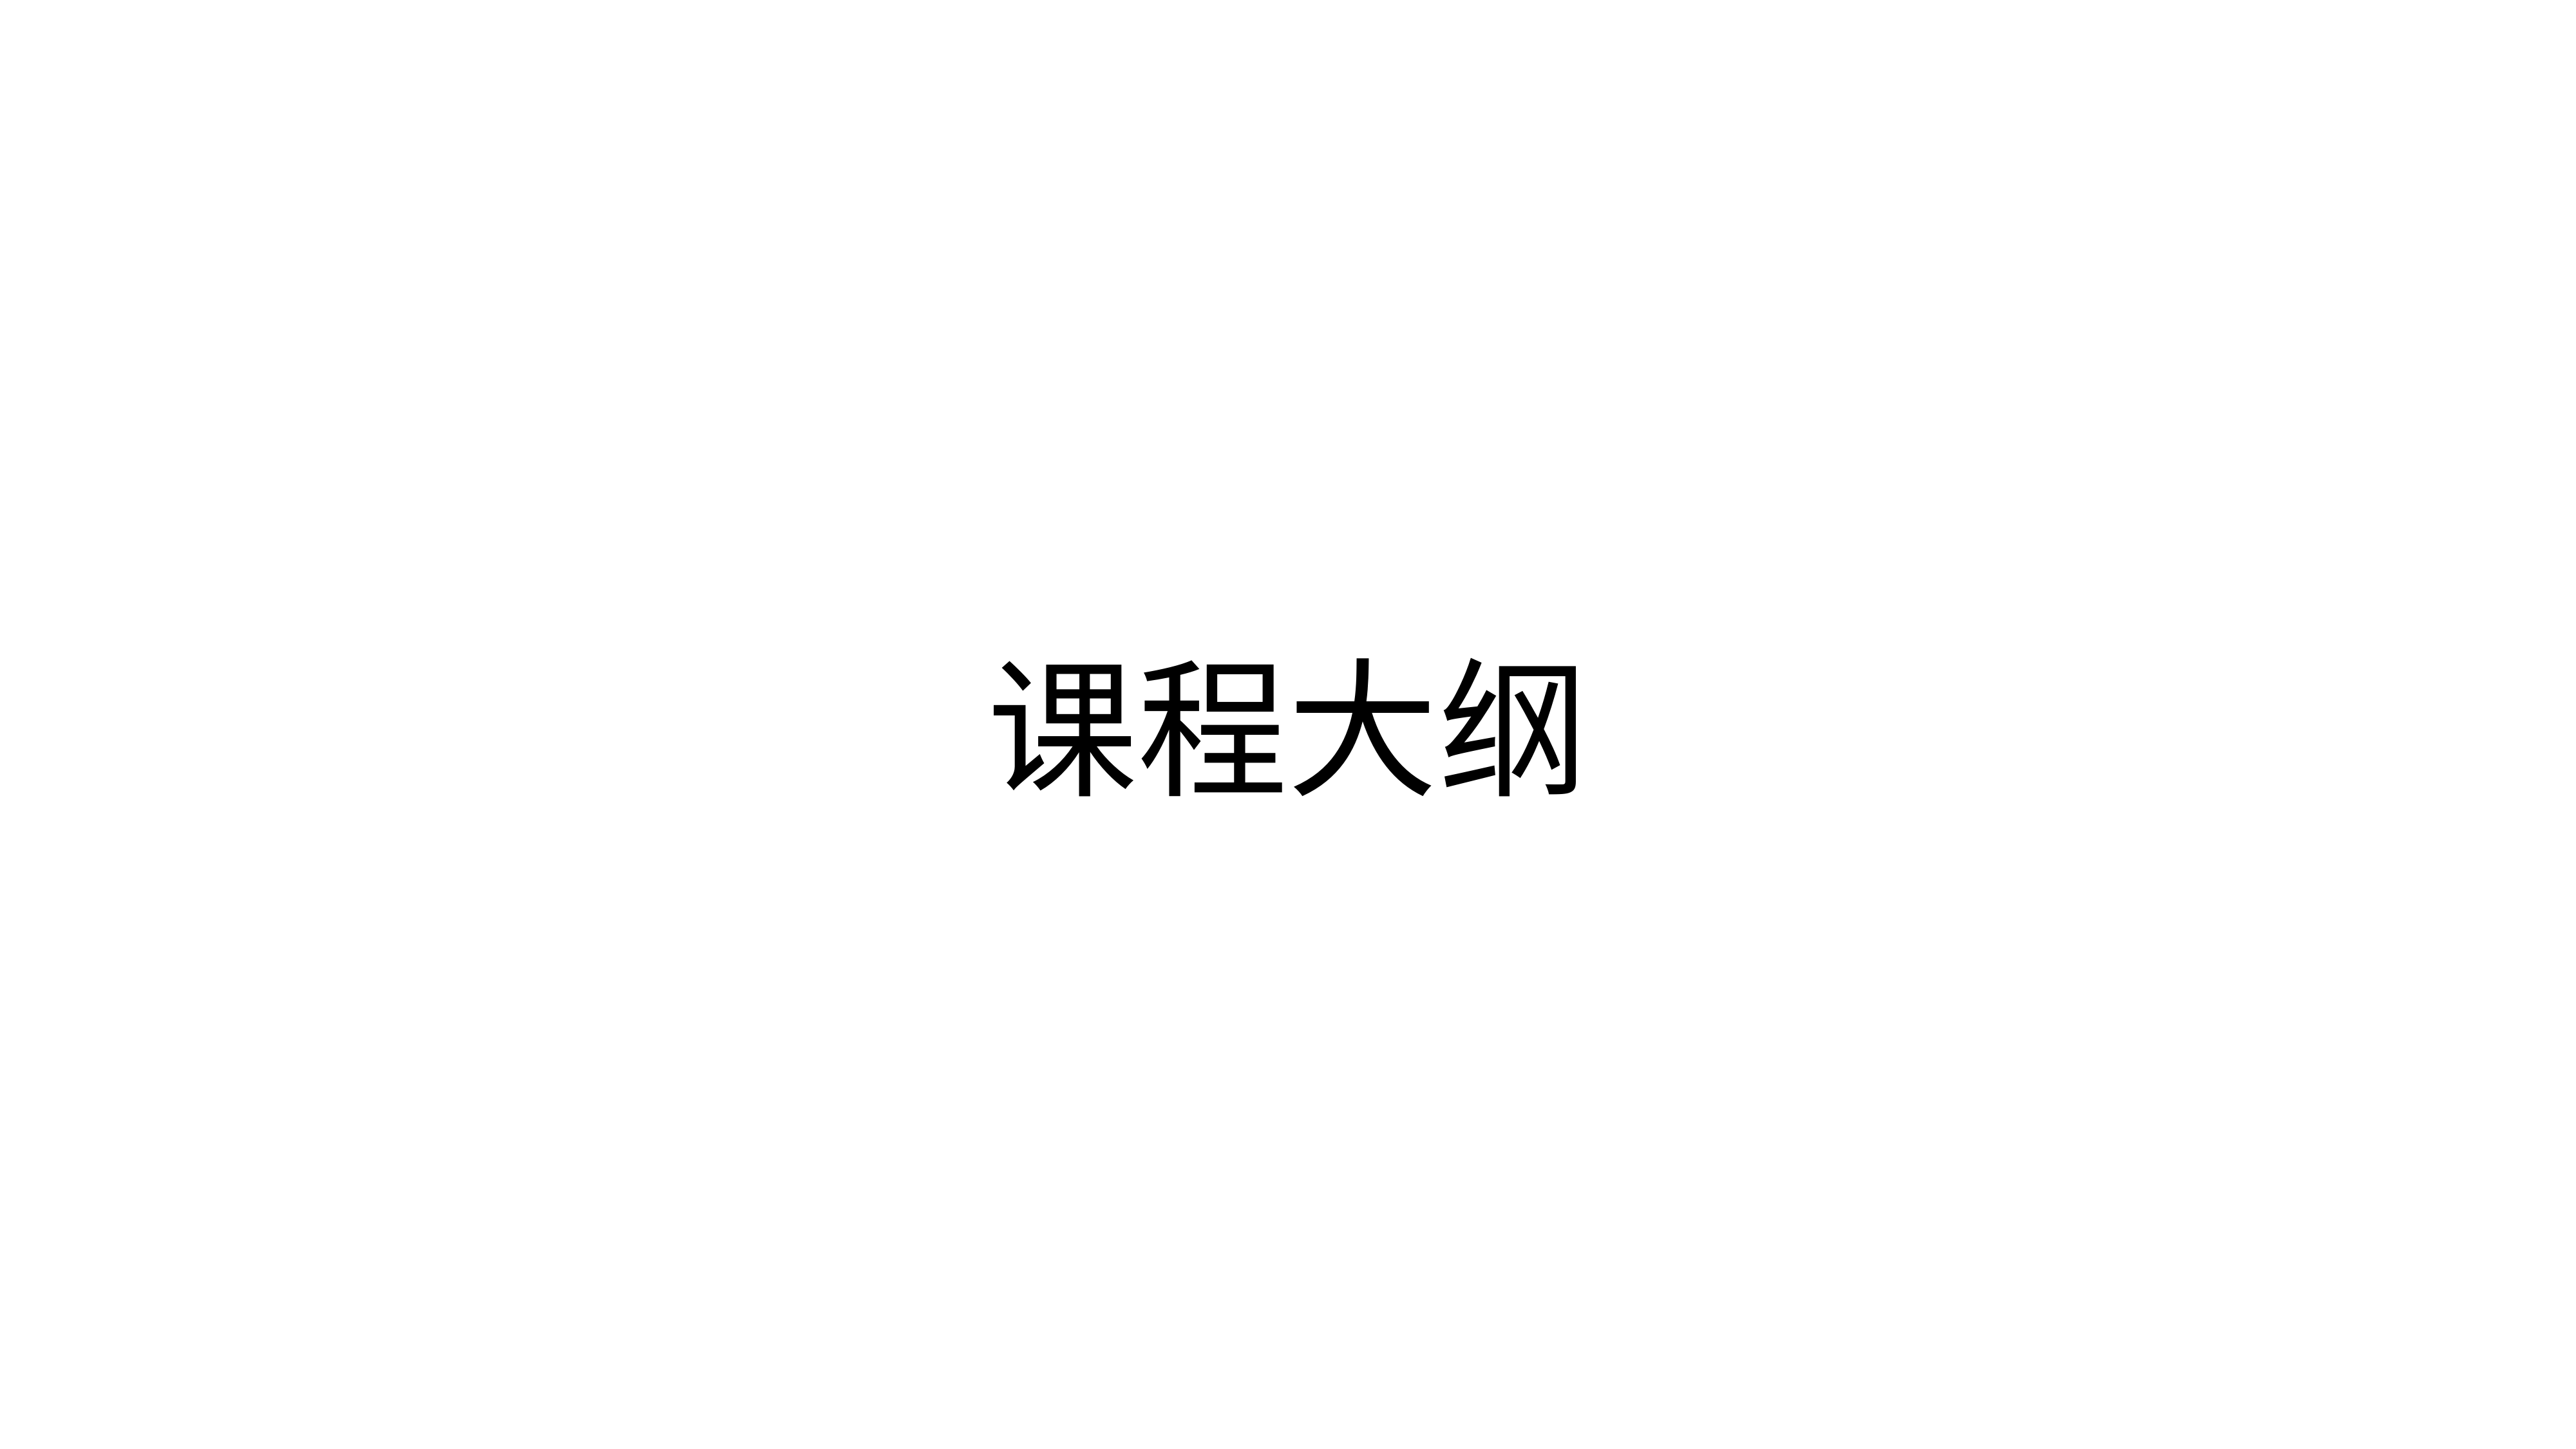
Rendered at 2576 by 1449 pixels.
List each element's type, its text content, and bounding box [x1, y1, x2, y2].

title 课程大纲 [187, 478, 2389, 971]
